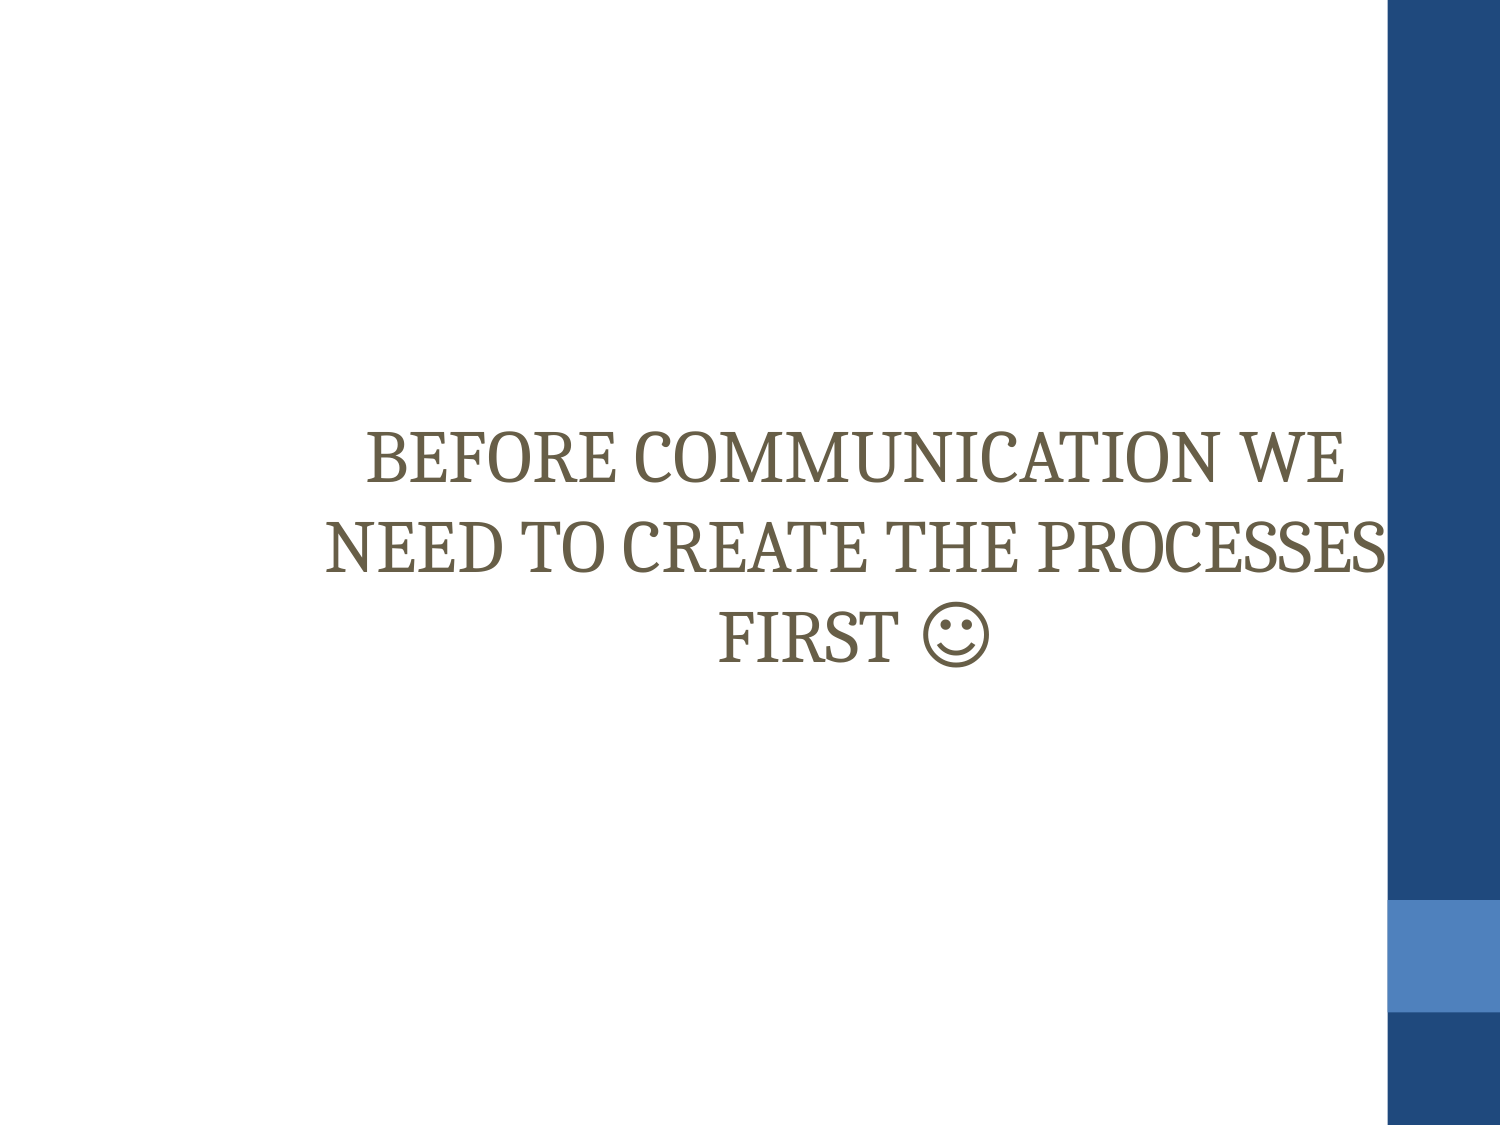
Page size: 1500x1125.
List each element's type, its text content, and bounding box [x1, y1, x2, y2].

text_box [118, 631, 1125, 900]
text_box BEFORE COMMUNICATION WE NEED TO CREATE THE PROCESSES FIRST ☺ [287, 399, 1425, 590]
